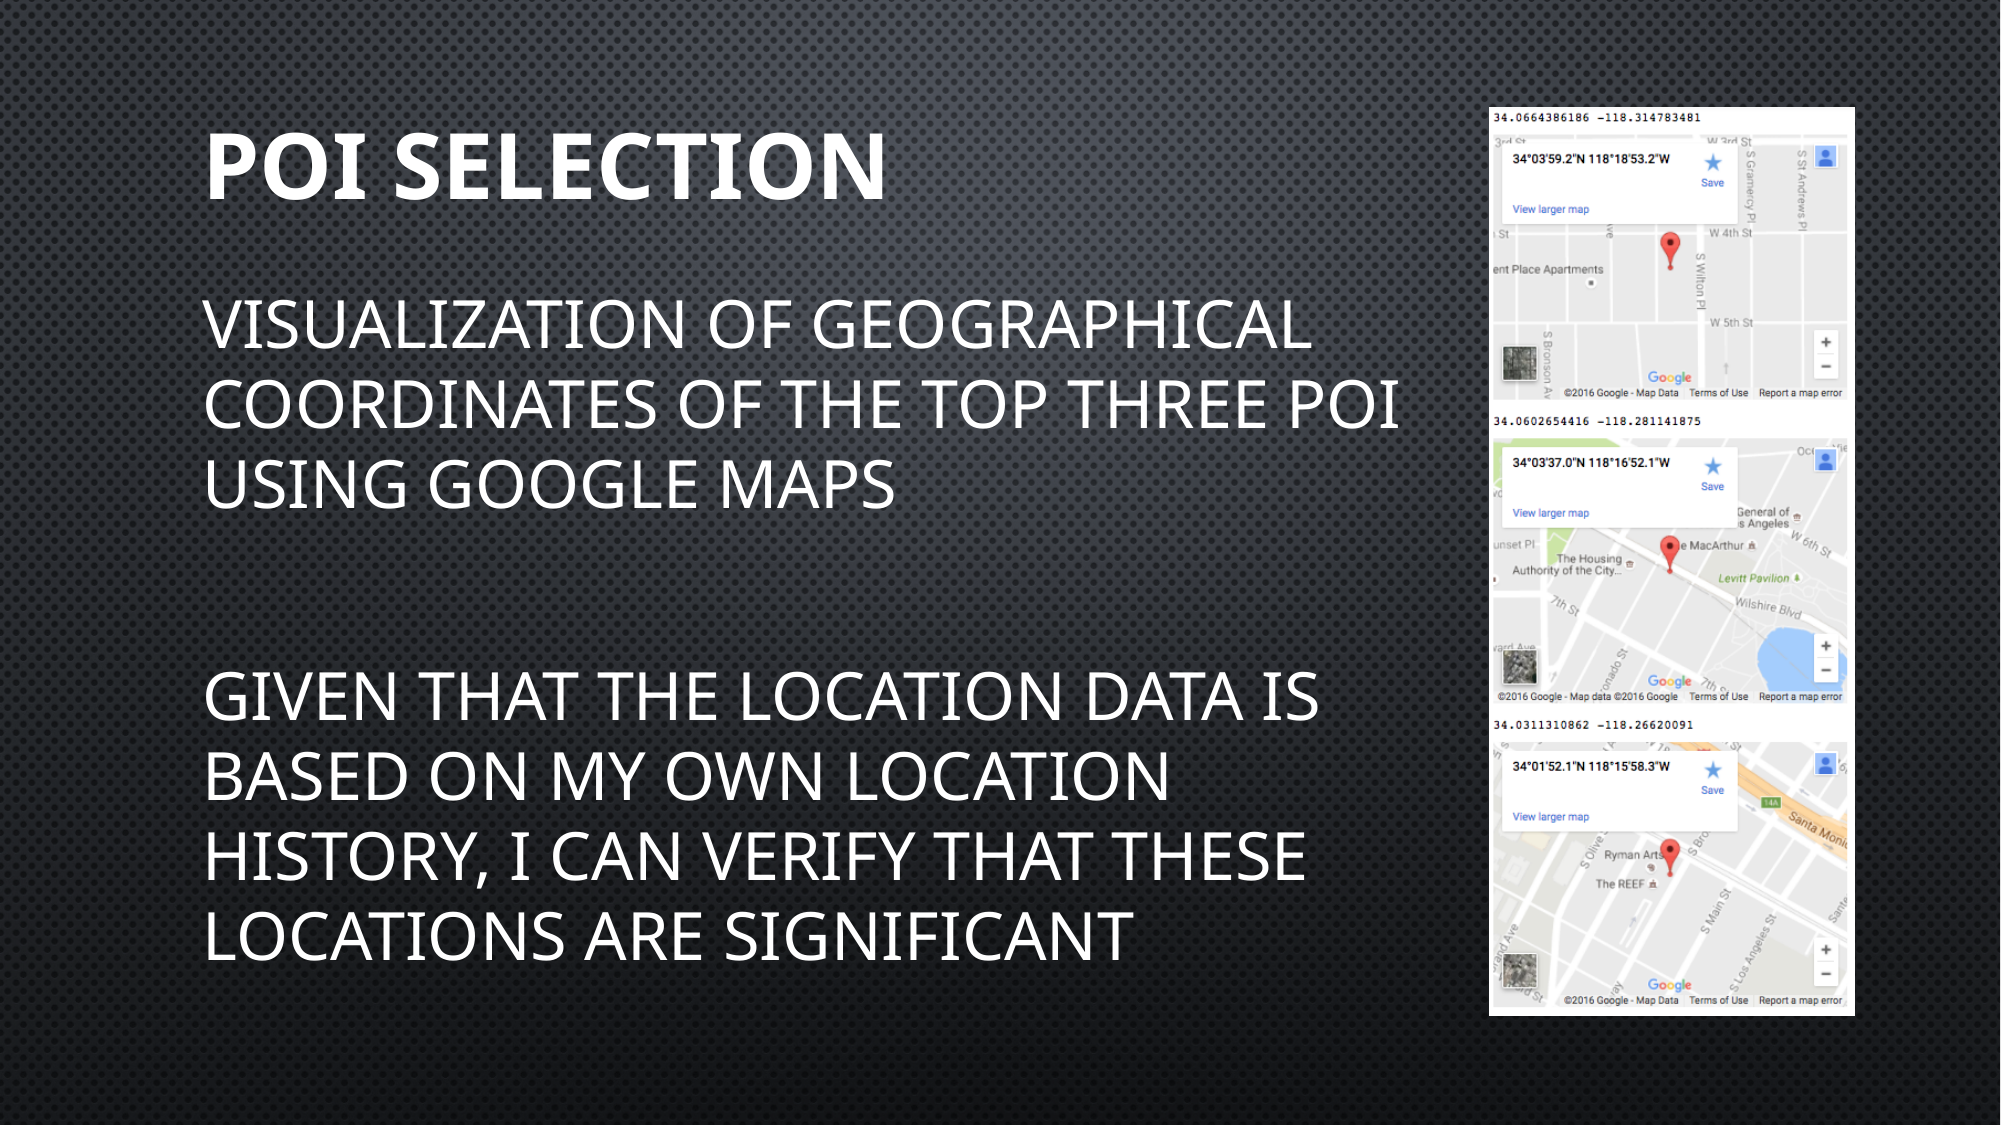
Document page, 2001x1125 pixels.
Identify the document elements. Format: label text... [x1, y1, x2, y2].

title Poi selection [187, 99, 1813, 226]
list Visualization of geographical coordinates of the top three poi using google maps Given that the location data is based on my own location history, I can verify that these locations are significant [187, 274, 1448, 1016]
picture [1489, 107, 1855, 1016]
